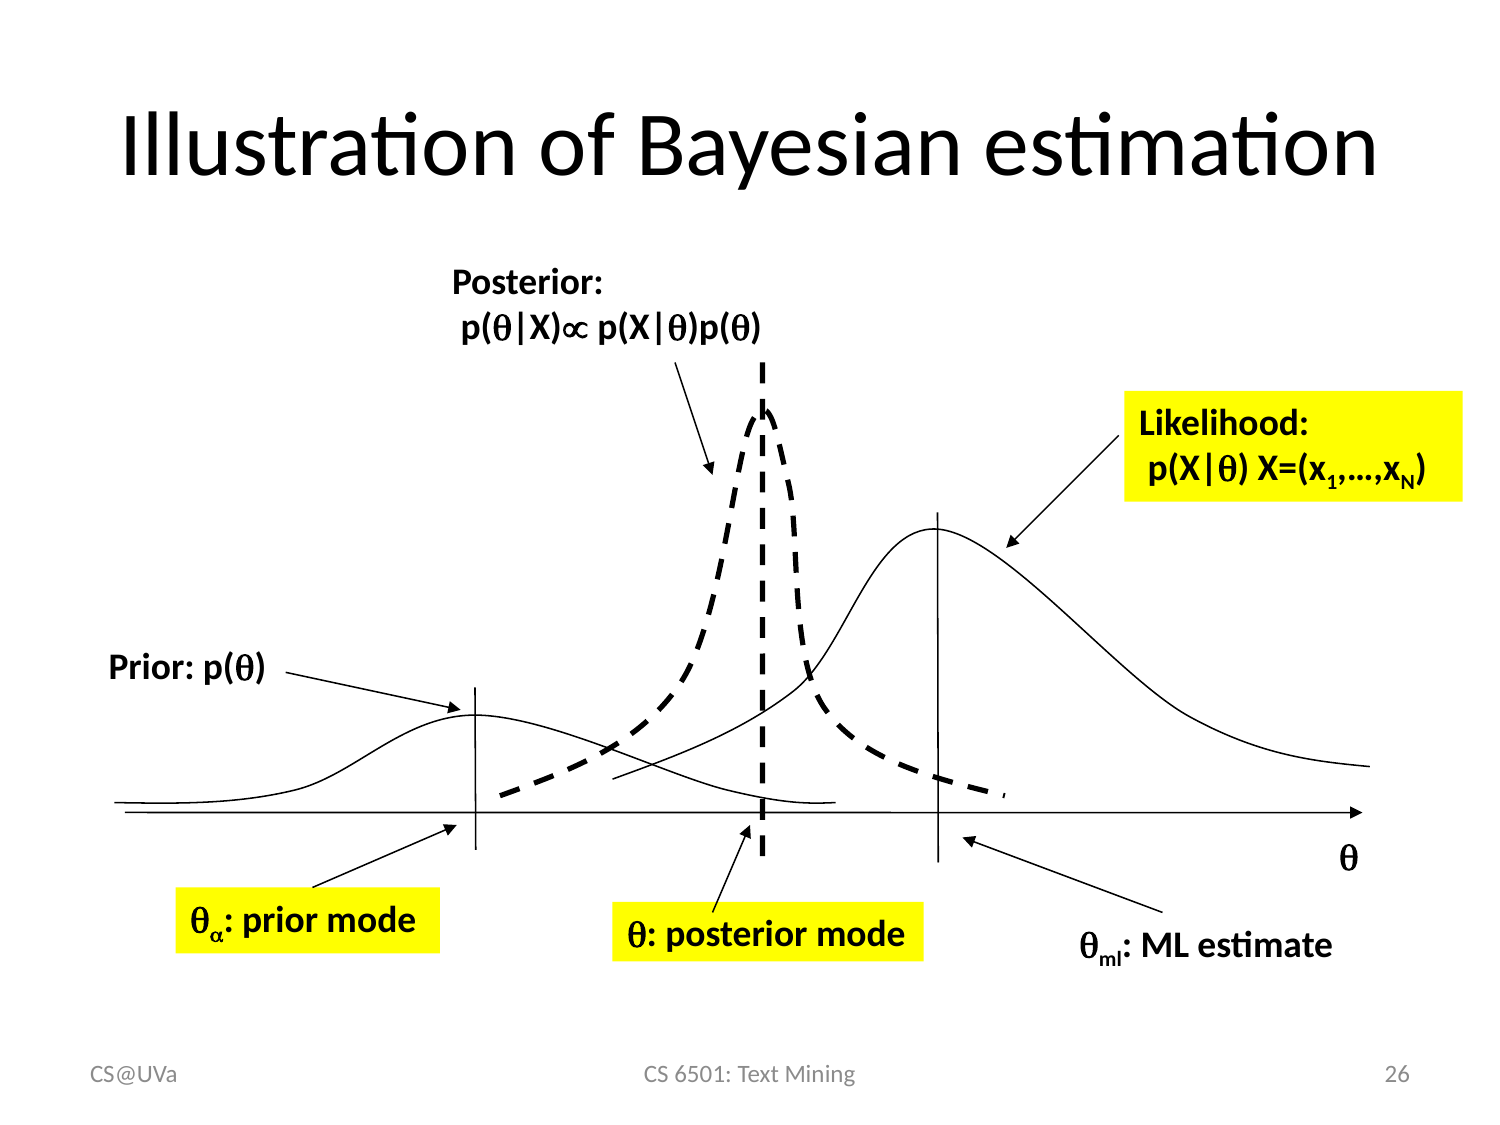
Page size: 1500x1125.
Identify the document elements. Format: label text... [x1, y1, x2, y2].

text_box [97, 634, 501, 805]
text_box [1009, 390, 1463, 780]
footer CS 6501: Text Mining [512, 1042, 988, 1103]
text_box [939, 806, 1363, 819]
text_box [499, 362, 1006, 796]
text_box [962, 837, 1339, 968]
title Illustration of Bayesian estimation [75, 45, 1425, 233]
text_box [612, 824, 924, 963]
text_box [172, 824, 457, 949]
text_box Posterior: p(|X) p(X|)p() [437, 249, 781, 400]
text_box  [1324, 824, 1374, 885]
slide_number 26 [1074, 1042, 1425, 1103]
slide_number CS@UVa [75, 1042, 425, 1103]
